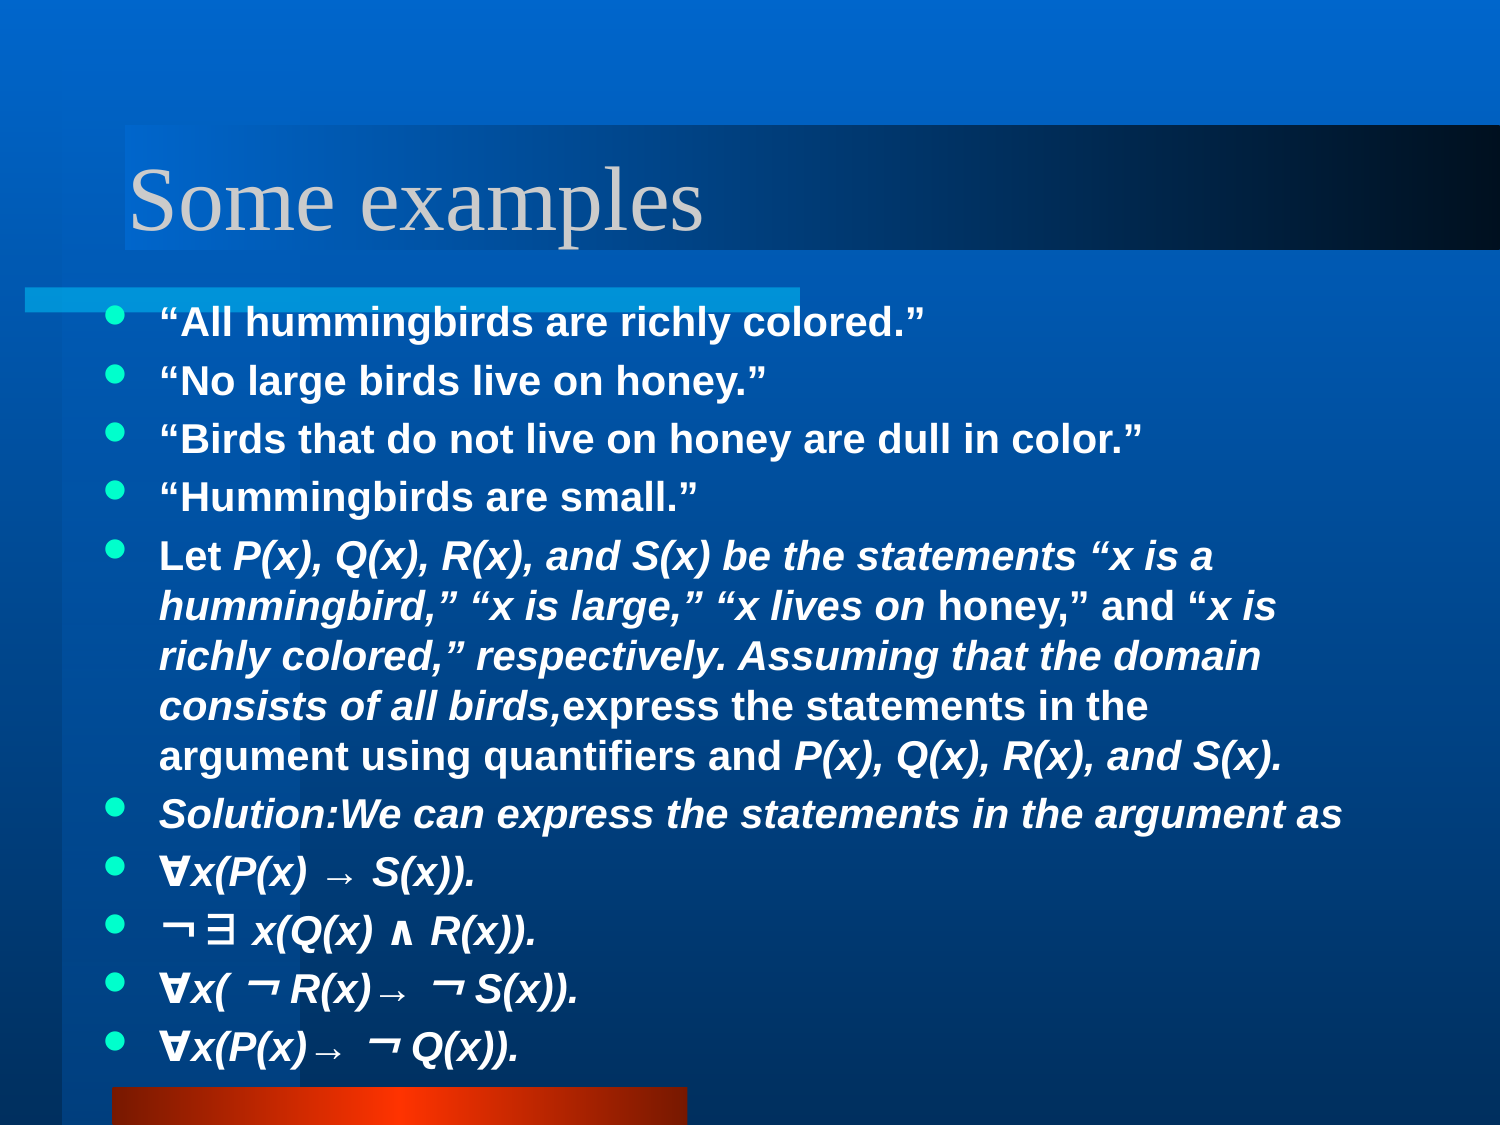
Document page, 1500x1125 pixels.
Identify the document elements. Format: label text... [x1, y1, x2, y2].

title Some examples [112, 99, 1388, 288]
list “All hummingbirds are richly colored.” “No large birds live on honey.” “Birds that do not live on honey are dull in color.” “Hummingbirds are small.” Let P(x), Q(x), R(x), and S(x) be the statements “x is a hummingbird,” “x is large,” “x lives on honey,” and “x is richly colored,” respectively. Assuming that the domain consists of all birds,express the statements in the argument using quantifiers and P(x), Q(x), R(x), and S(x). Solution:We can express the statements in the argument as ∀x(P(x) → S(x)). ￢∃x(Q(x) ∧ R(x)). ∀x(￢R(x)→￢S(x)). ∀x(P(x)→￢Q(x)). [87, 287, 1363, 963]
